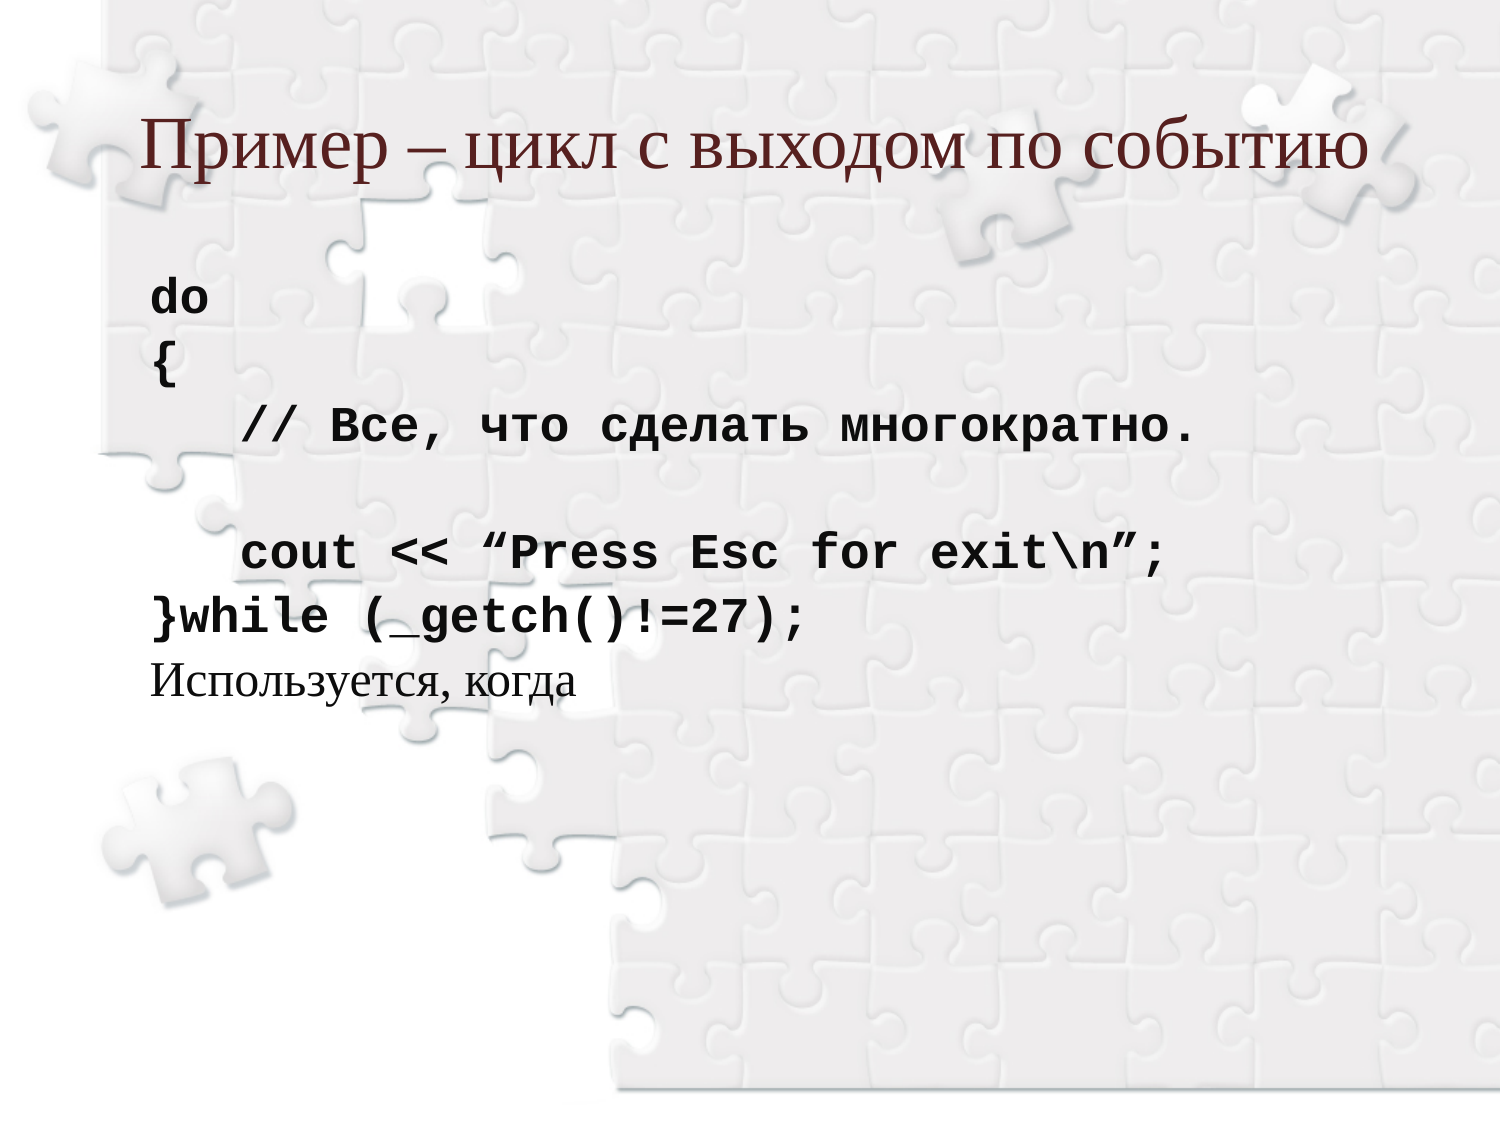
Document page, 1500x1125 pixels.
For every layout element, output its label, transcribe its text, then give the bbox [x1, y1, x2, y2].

picture [0, 0, 1500, 1125]
title Пример – цикл с выходом по событию [29, 45, 1483, 233]
list do { // Все, что сделать многократно. cout << “Press Esc for exit\n”; }while (_getch()!=27); Используется, когда [75, 262, 1447, 1083]
